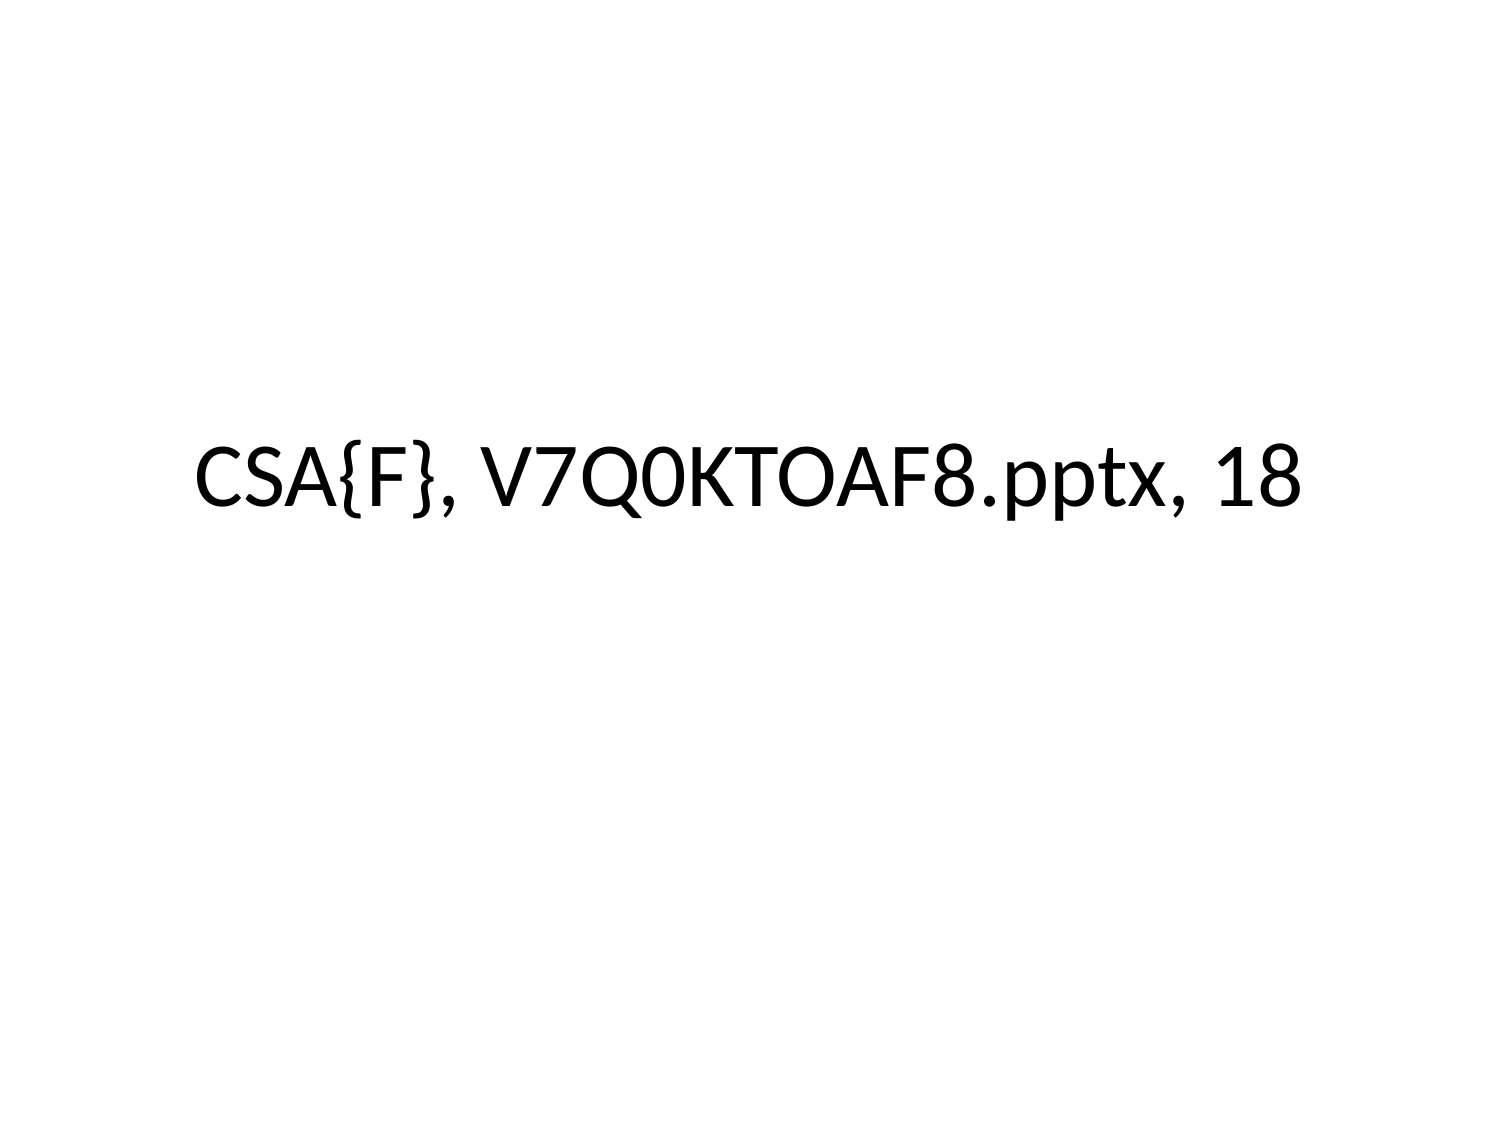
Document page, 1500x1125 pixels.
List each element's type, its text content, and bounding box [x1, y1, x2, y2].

title CSA{F}, V7Q0KTOAF8.pptx, 18 [112, 349, 1388, 591]
